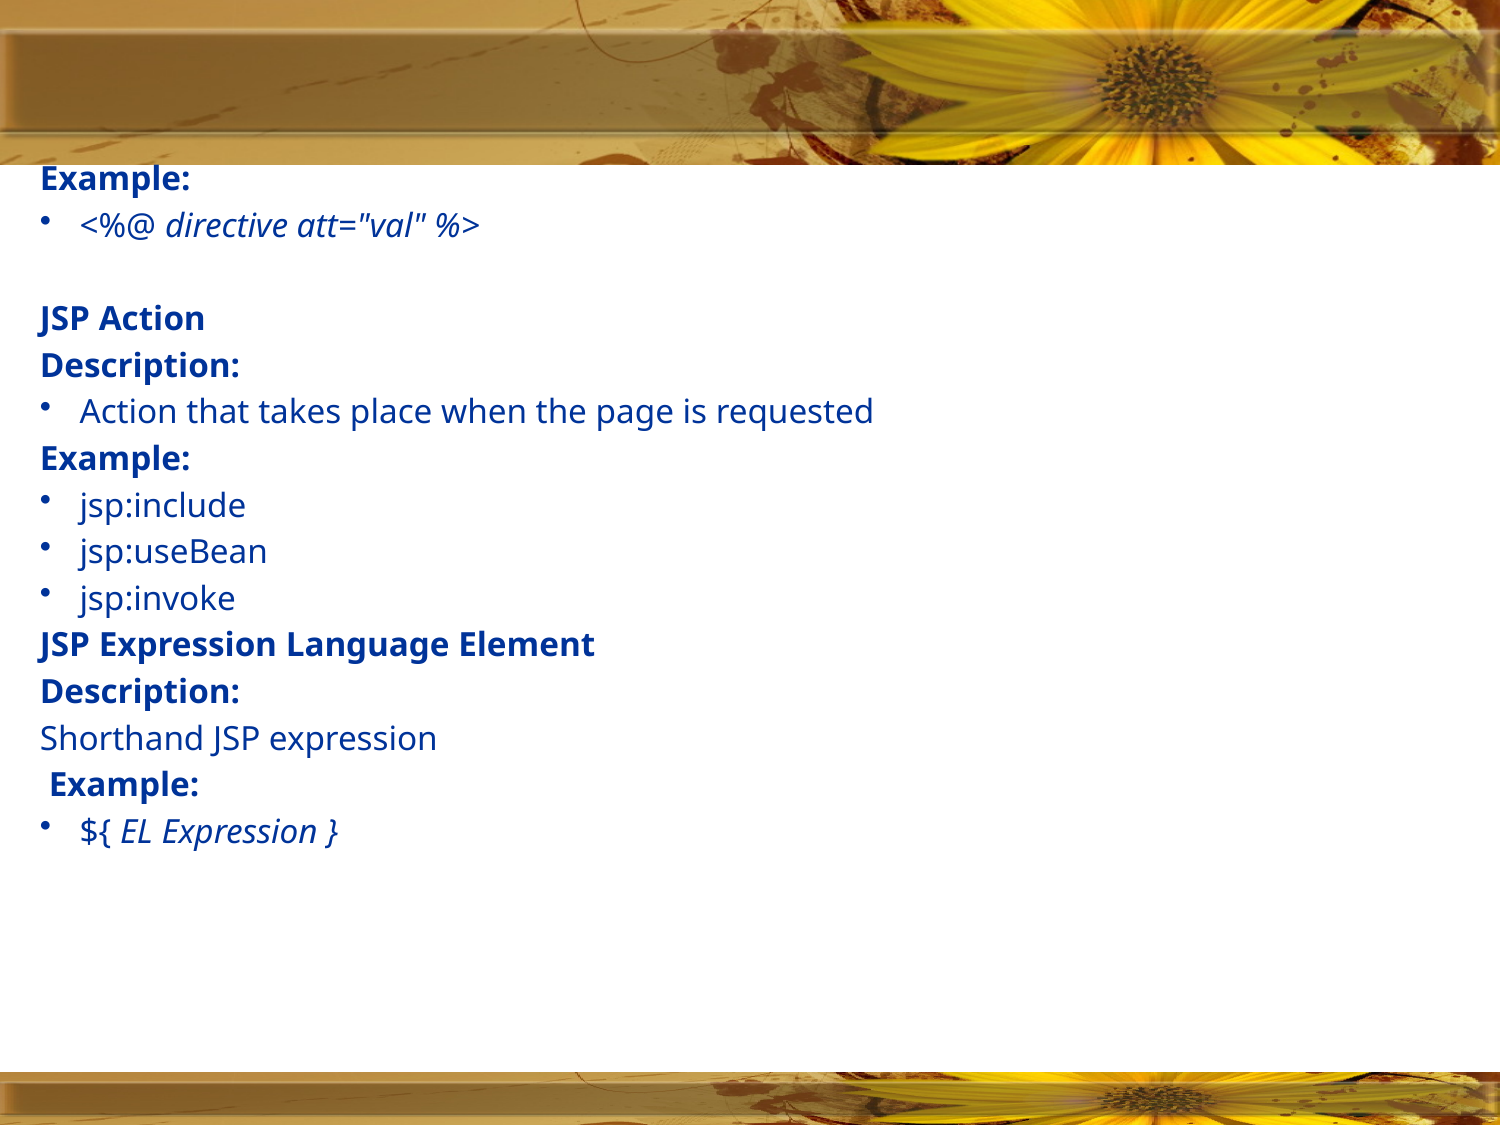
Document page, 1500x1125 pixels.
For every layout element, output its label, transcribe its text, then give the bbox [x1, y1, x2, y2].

list Example: <%@ directive att="val" %> JSP Action Description: Action that takes place when the page is requested Example: jsp:include jsp:useBean jsp:invoke JSP Expression Language Element Description: Shorthand JSP expression Example: ${ EL Expression } [29, 152, 1472, 1059]
picture [0, 0, 1500, 165]
picture [0, 1072, 1500, 1125]
